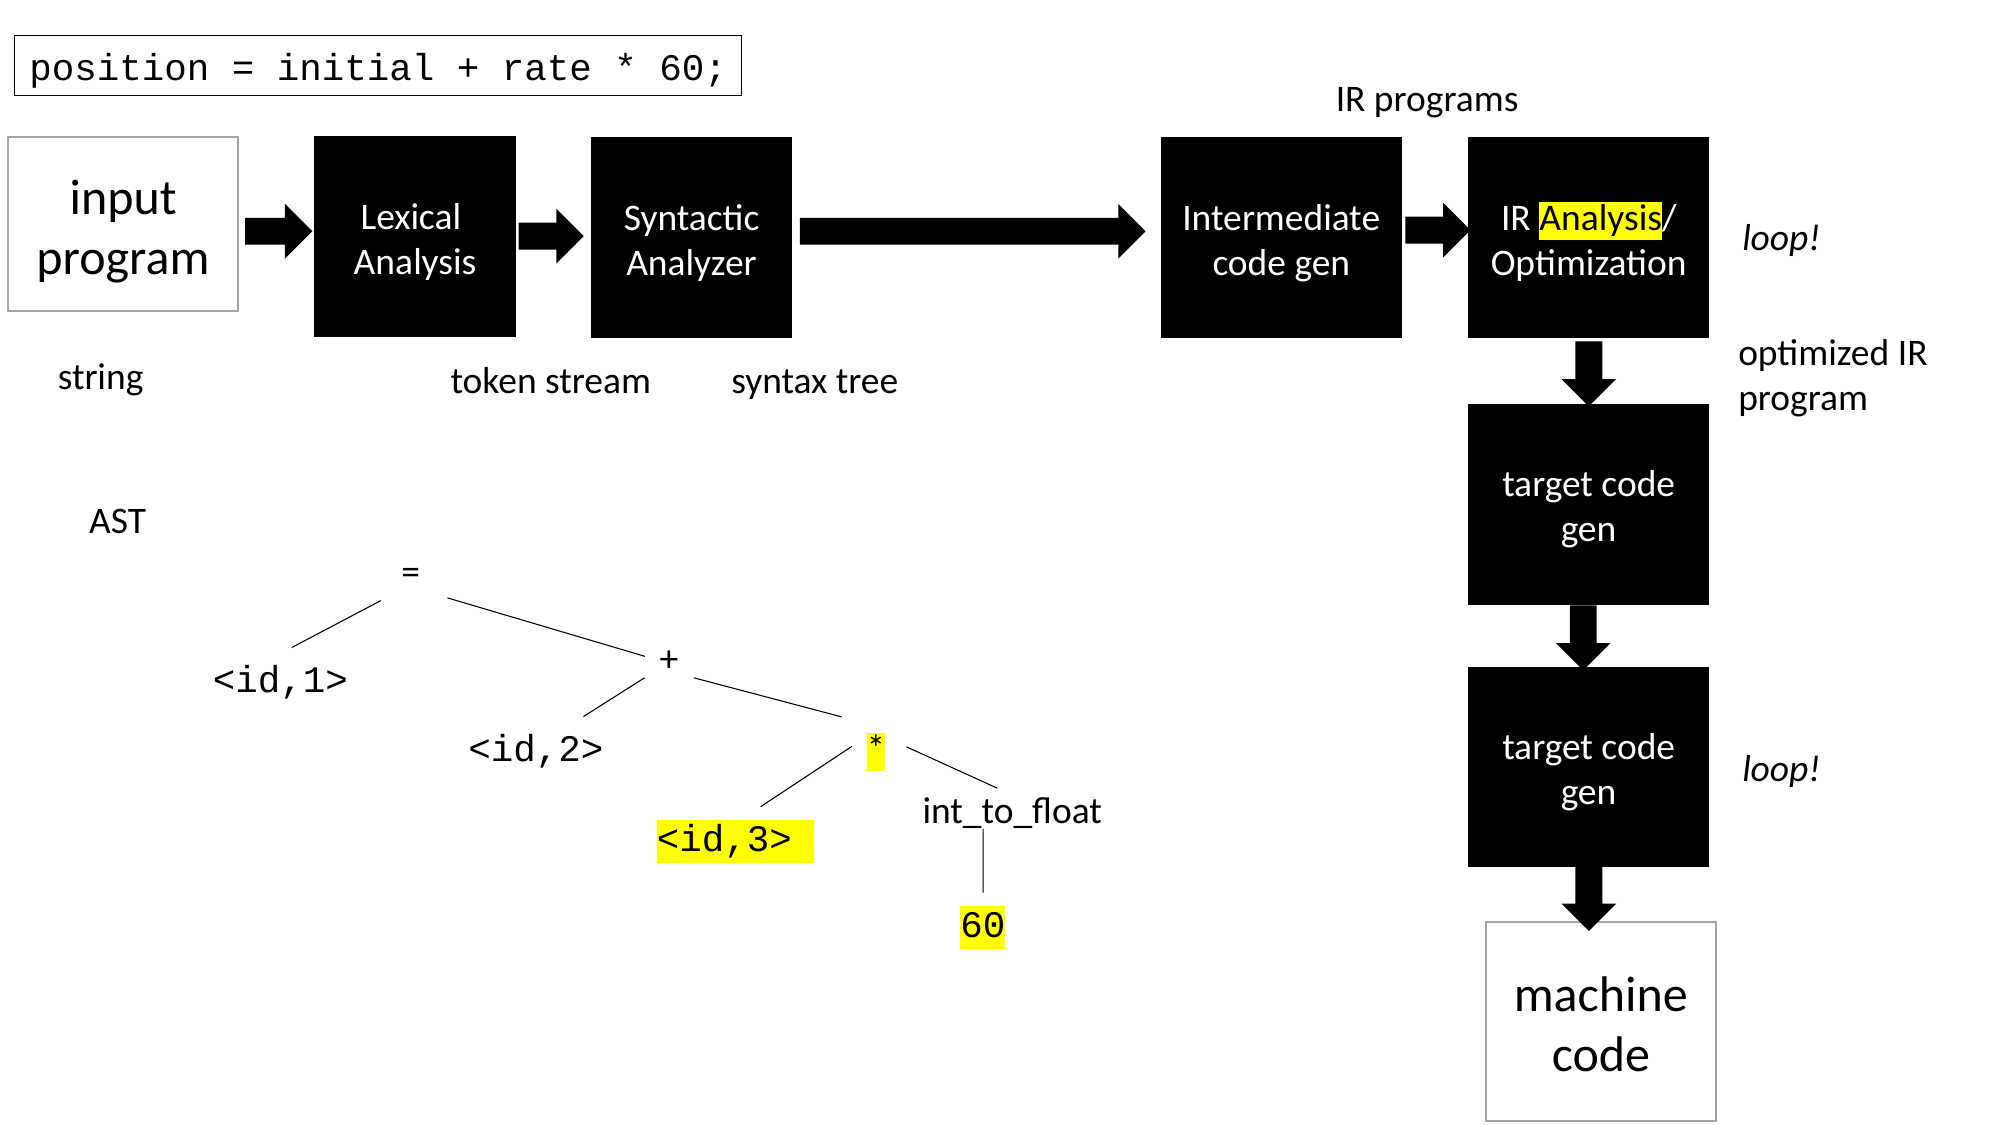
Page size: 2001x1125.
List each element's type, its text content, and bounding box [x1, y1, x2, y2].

text_box <id,1> [198, 647, 386, 708]
text_box target code gen [1468, 404, 1709, 605]
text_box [906, 746, 998, 789]
text_box string [43, 344, 159, 404]
text_box [799, 203, 1146, 259]
text_box token stream [435, 348, 667, 408]
text_box [1561, 865, 1617, 932]
text_box AST [74, 488, 162, 548]
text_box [291, 600, 381, 648]
text_box [1555, 605, 1611, 671]
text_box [693, 677, 842, 717]
text_box IR Analysis/ Optimization [1468, 137, 1709, 338]
text_box position = initial + rate * 60; [14, 35, 742, 96]
text_box loop! [1727, 205, 1836, 266]
text_box IR programs [1321, 66, 1534, 127]
text_box input program [7, 136, 239, 312]
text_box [760, 746, 852, 807]
text_box syntax tree [716, 348, 914, 408]
text_box [1561, 341, 1617, 407]
text_box int_to_float [908, 778, 1117, 839]
text_box Syntactic Analyzer [591, 137, 792, 338]
text_box <id,2> [453, 716, 641, 777]
text_box 60 [945, 892, 1021, 953]
text_box * [851, 716, 901, 777]
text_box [447, 597, 645, 657]
text_box machine code [1485, 921, 1717, 1122]
text_box Lexical Analysis [314, 136, 516, 337]
text_box loop! [1727, 736, 1836, 797]
text_box = [386, 539, 435, 600]
text_box optimized IR program [1723, 320, 1952, 426]
text_box <id,3> [642, 806, 830, 867]
text_box target code gen [1468, 667, 1709, 867]
text_box Intermediate code gen [1161, 137, 1402, 338]
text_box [583, 677, 645, 717]
text_box [1405, 202, 1468, 258]
text_box + [644, 626, 694, 687]
text_box [245, 203, 313, 259]
text_box [518, 208, 584, 264]
